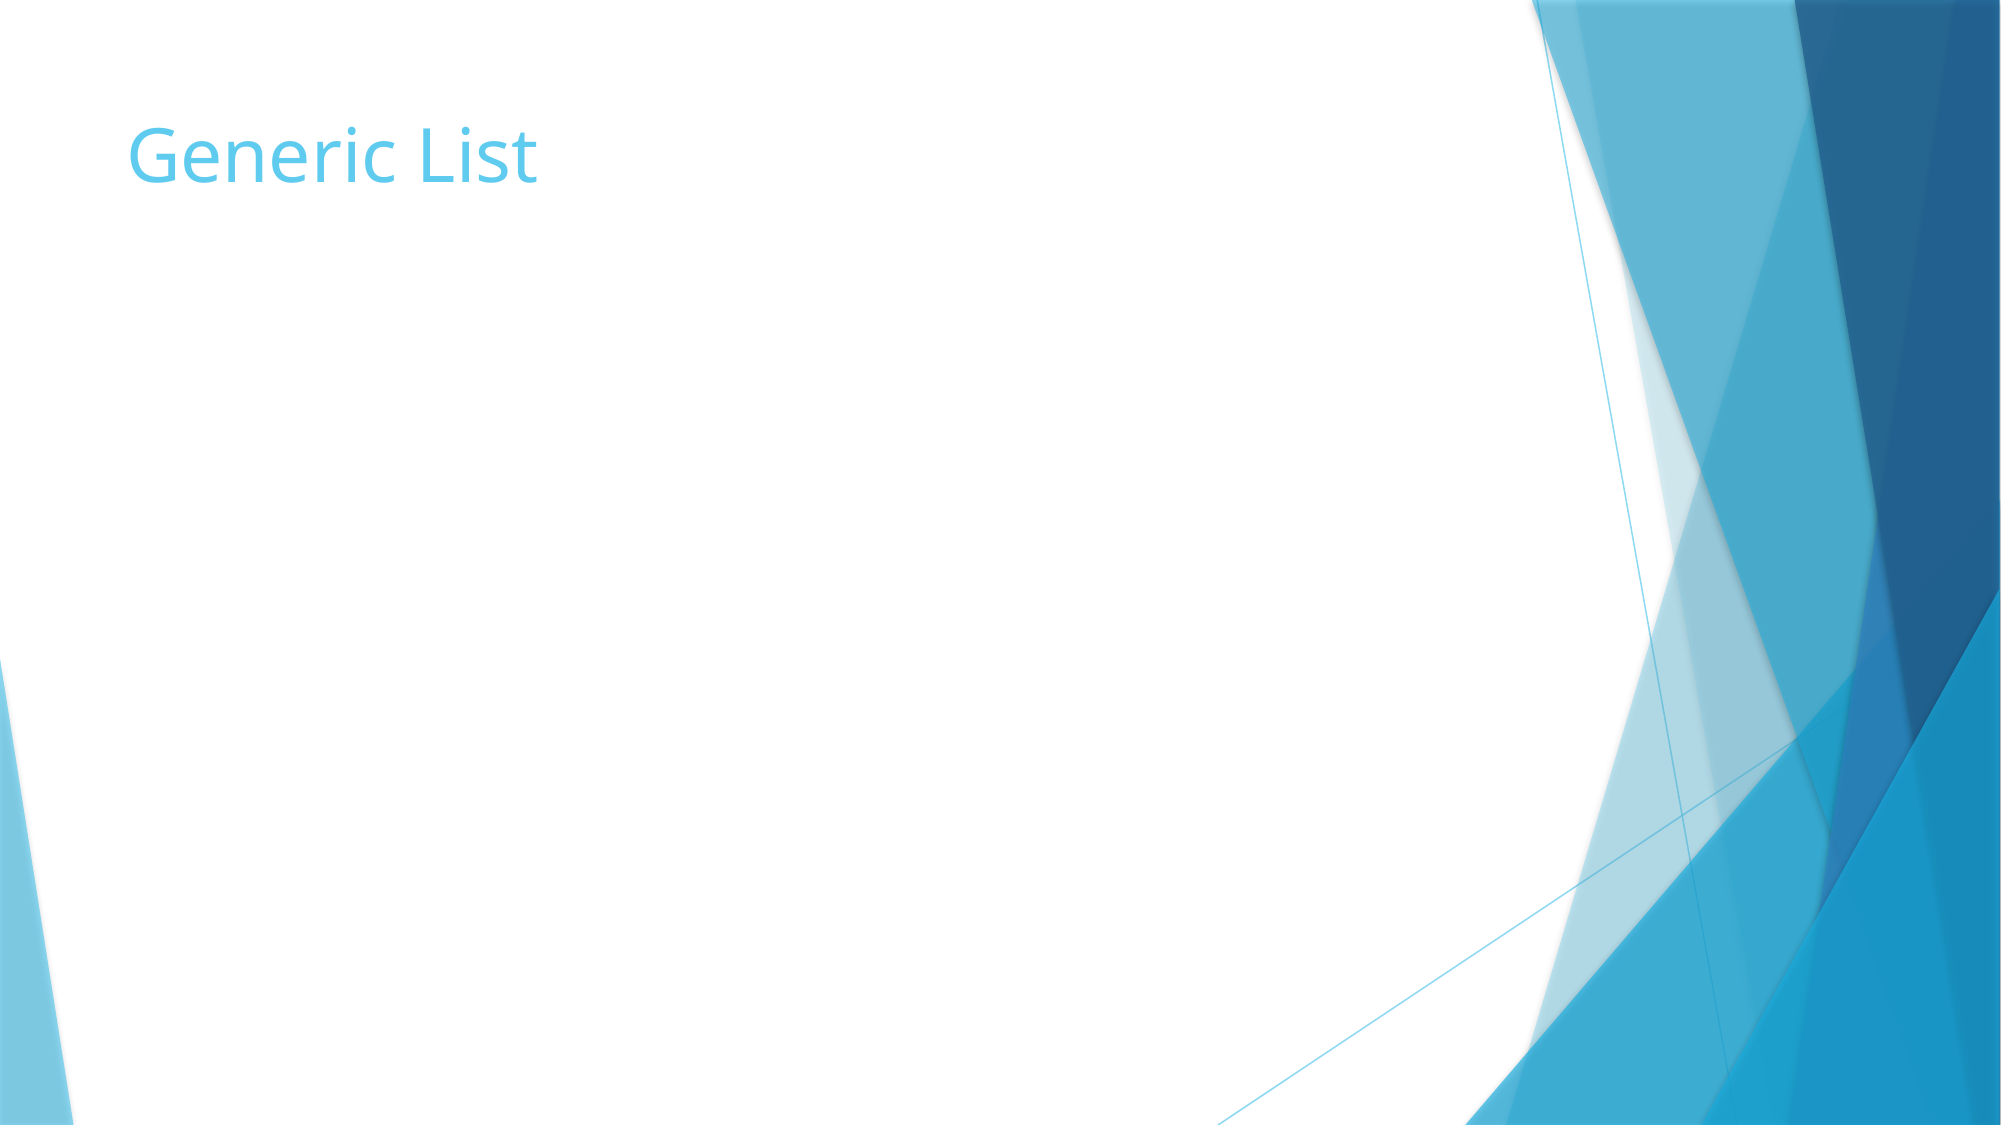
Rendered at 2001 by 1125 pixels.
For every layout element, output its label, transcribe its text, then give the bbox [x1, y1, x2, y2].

title Generic List [111, 99, 1522, 317]
